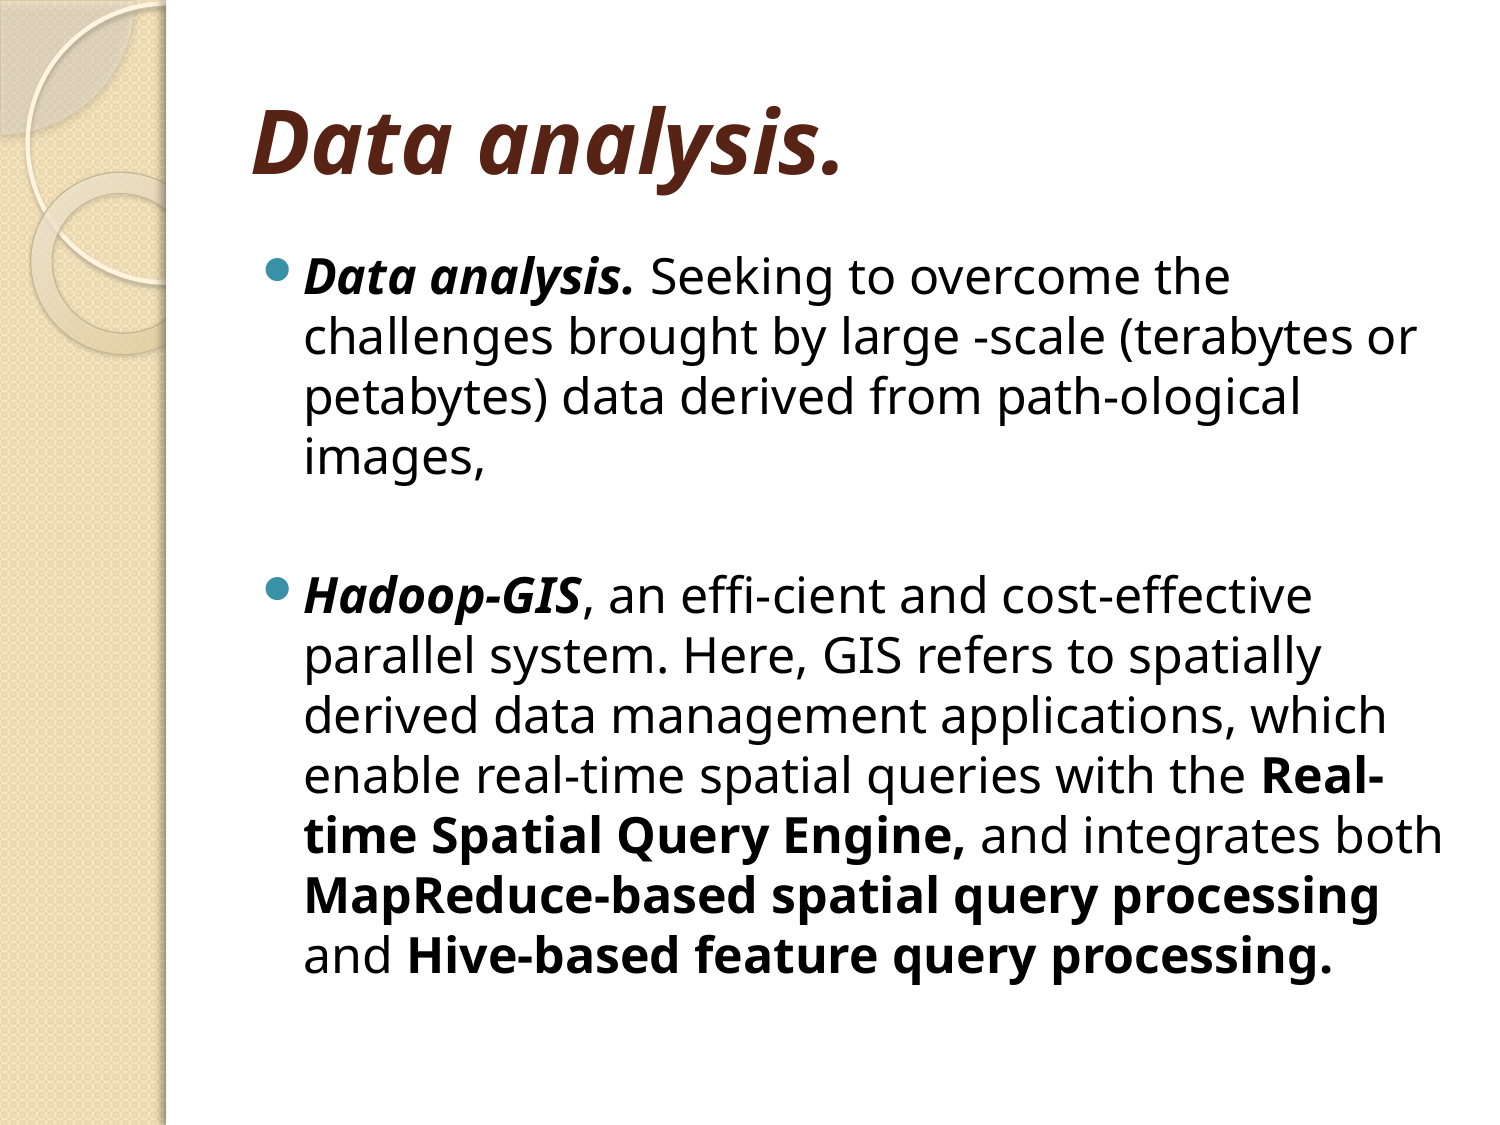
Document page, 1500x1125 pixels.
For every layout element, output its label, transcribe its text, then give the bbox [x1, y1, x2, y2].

list Data analysis. Seeking to overcome the challenges brought by large -scale (terabytes or petabytes) data derived from path-ological images, Hadoop-GIS, an effi-cient and cost-effective parallel system. Here, GIS refers to spatially derived data management applications, which enable real-time spatial queries with the Real-time Spatial Query Engine, and integrates both MapReduce-based spatial query processing and Hive-based feature query processing. [235, 237, 1466, 1025]
title Data analysis. [235, 45, 1466, 233]
